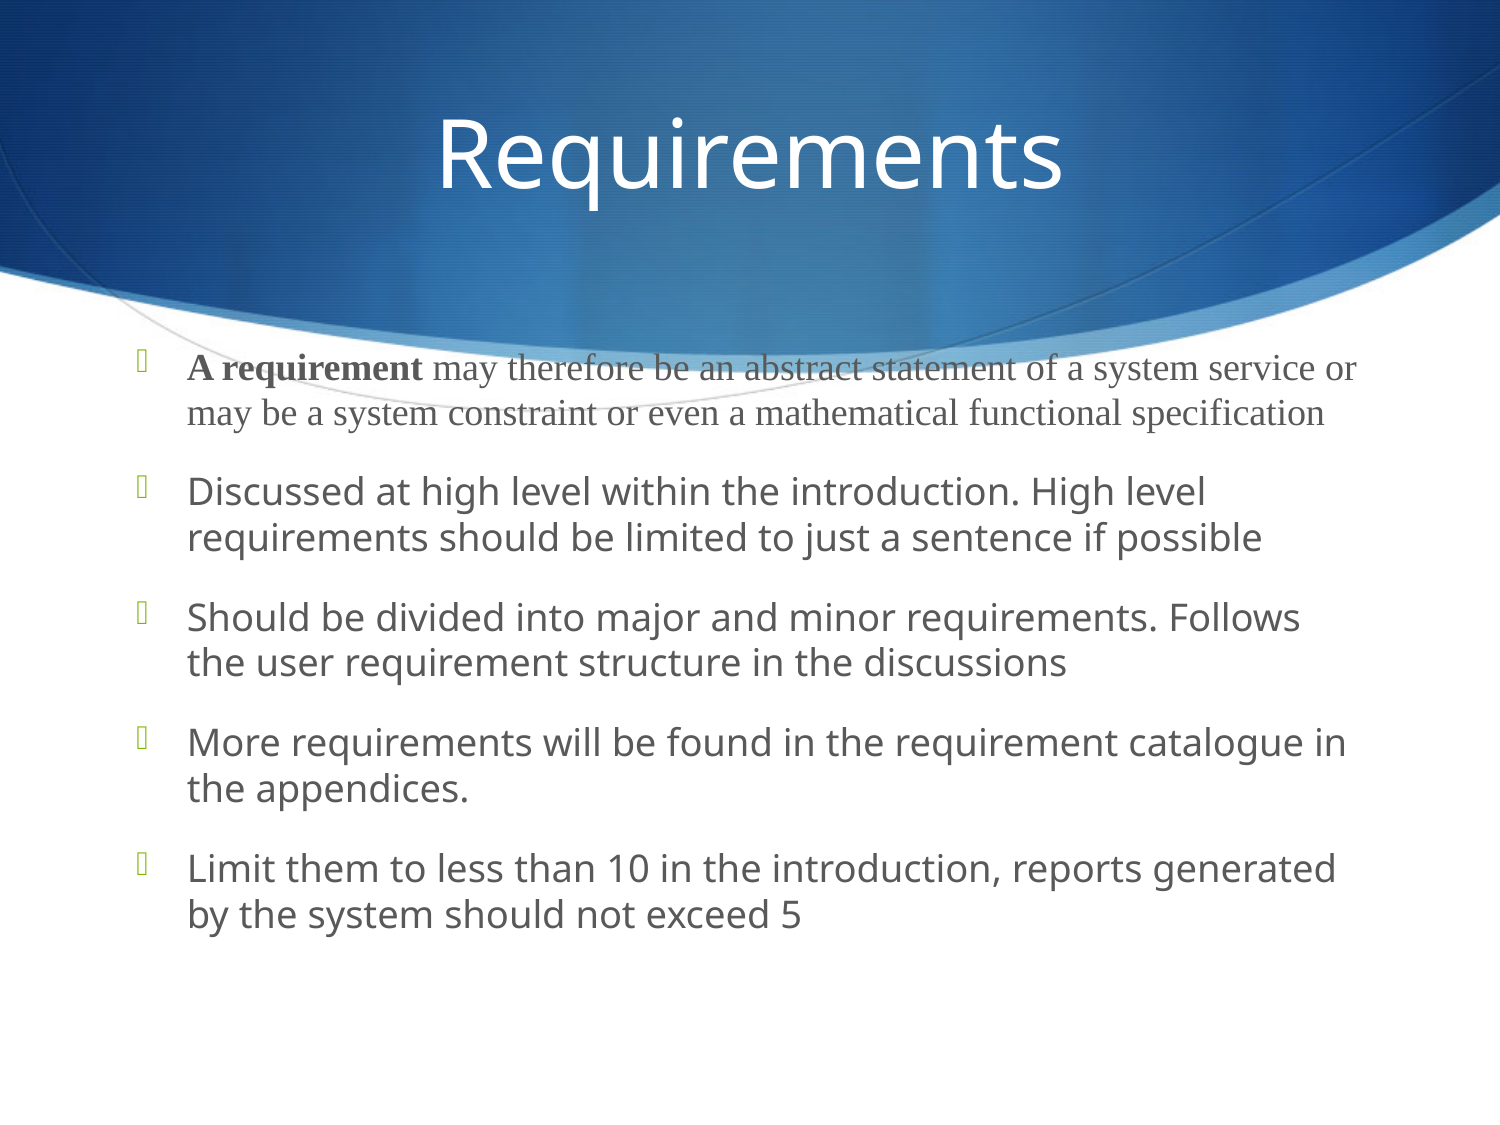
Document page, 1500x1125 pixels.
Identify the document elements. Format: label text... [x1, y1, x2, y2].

title Requirements [75, 56, 1425, 245]
picture [0, 0, 1500, 1125]
list A requirement may therefore be an abstract statement of a system service or may be a system constraint or even a mathematical functional specification Discussed at high level within the introduction. High level requirements should be limited to just a sentence if possible Should be divided into major and minor requirements. Follows the user requirement structure in the discussions More requirements will be found in the requirement catalogue in the appendices. Limit them to less than 10 in the introduction, reports generated by the system should not exceed 5 [121, 334, 1379, 991]
